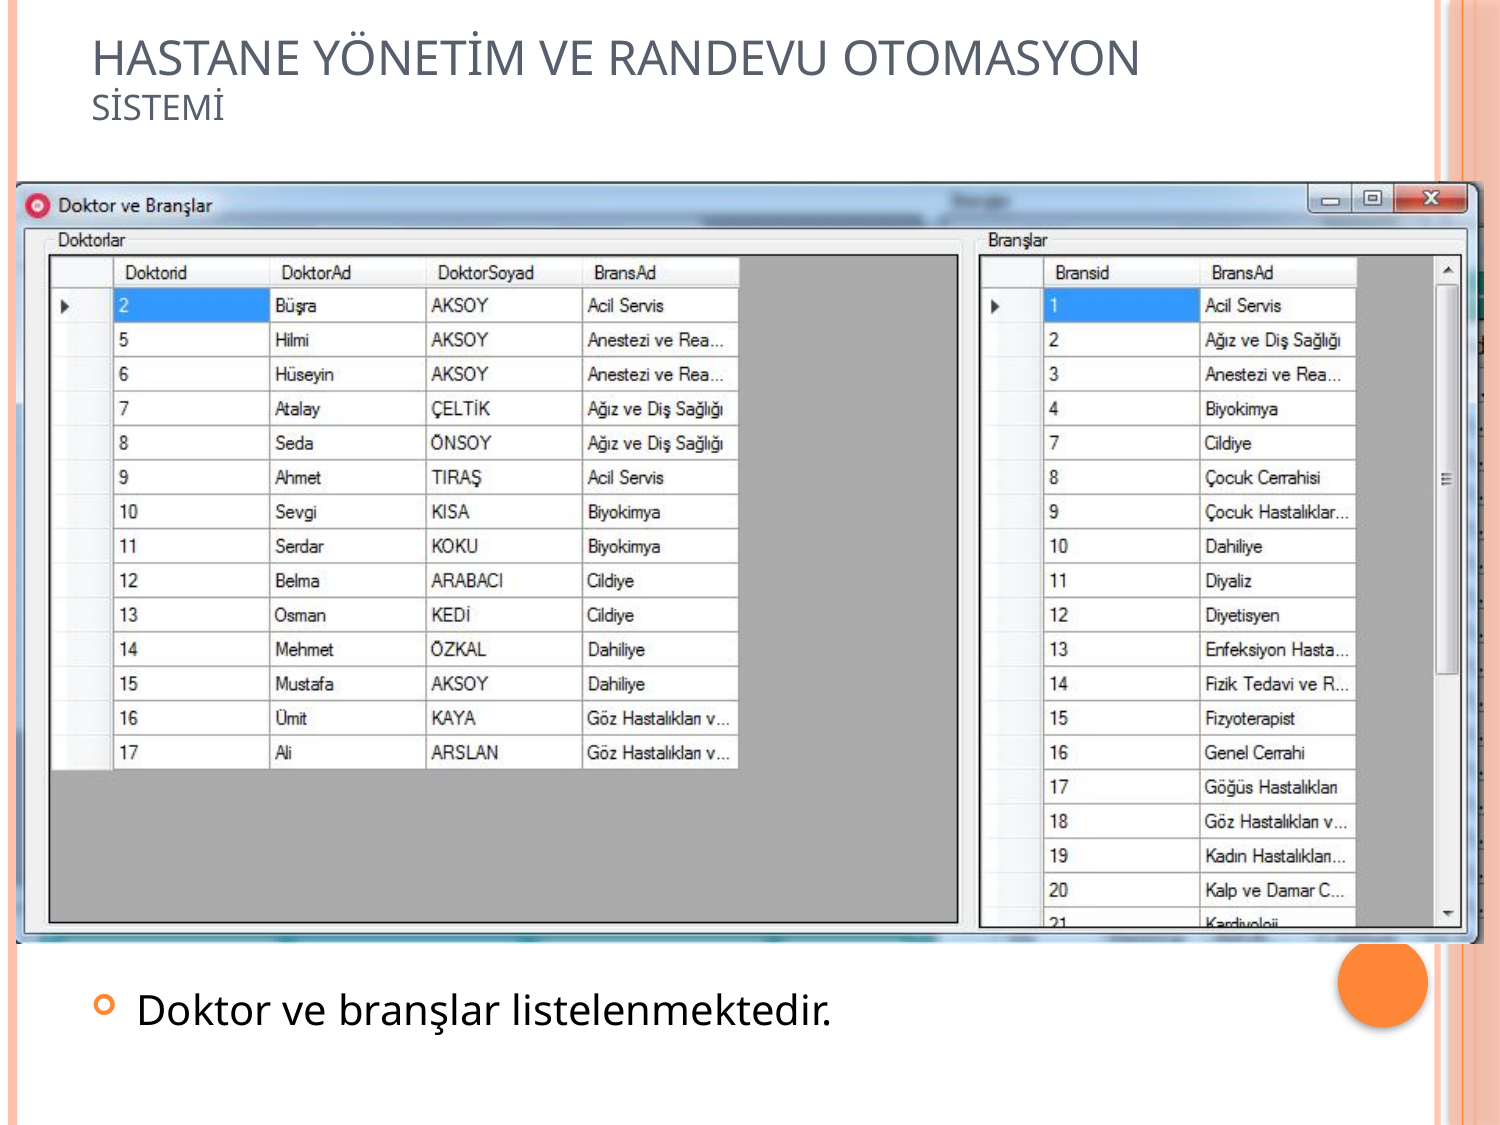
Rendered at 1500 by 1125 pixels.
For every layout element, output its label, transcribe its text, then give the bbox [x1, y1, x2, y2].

list Doktor ve branşlar listelenmektedir. [76, 975, 1302, 1055]
title Hastane yönetim ve randevu otomasyon SİSTEMİ [76, 19, 1302, 135]
picture [15, 180, 1484, 945]
